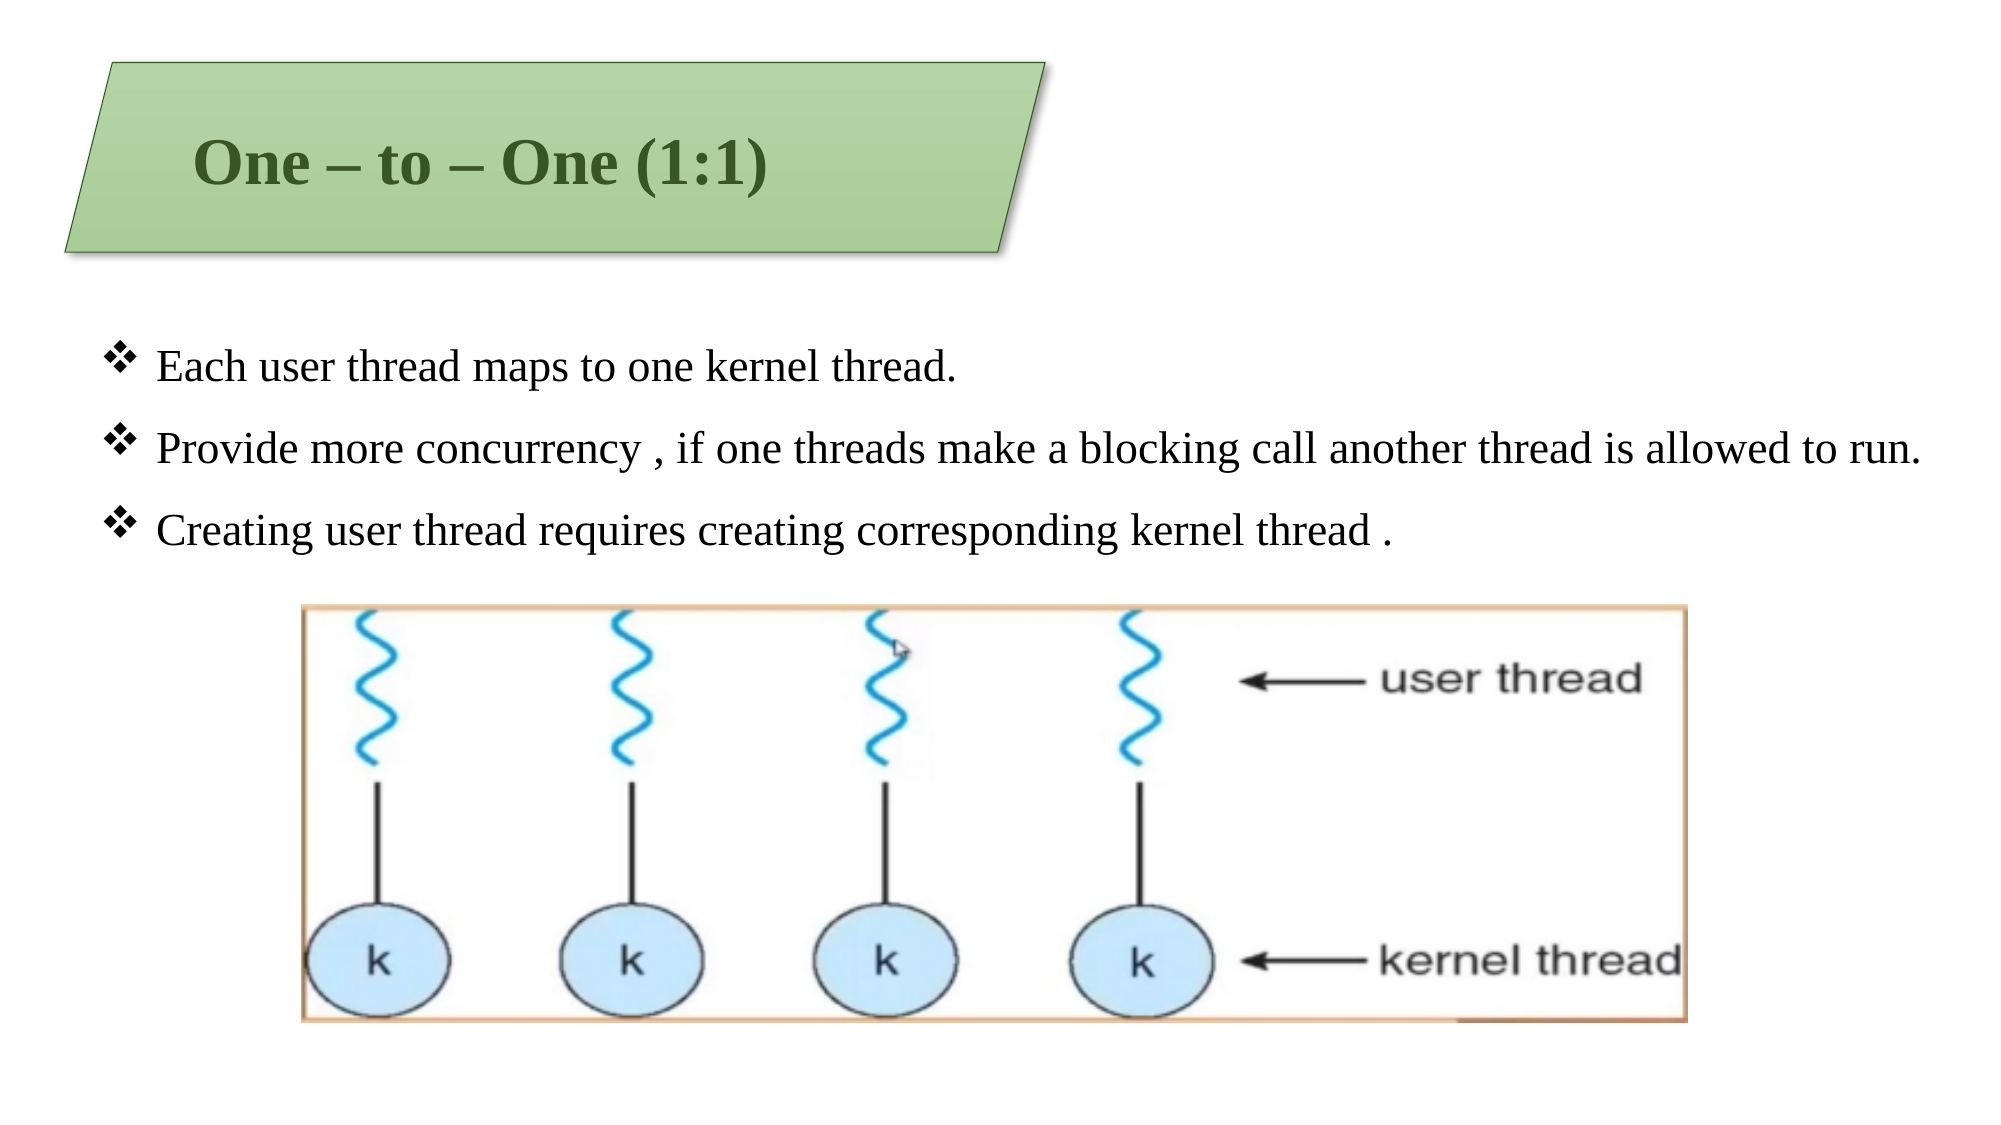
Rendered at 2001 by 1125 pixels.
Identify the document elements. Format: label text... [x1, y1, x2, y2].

text_box One – to – One (1:1) [177, 110, 1045, 251]
text_box [64, 61, 1046, 253]
picture [301, 604, 1688, 1024]
text_box Each user thread maps to one kernel thread. Provide more concurrency , if one threads make a blocking call another thread is allowed to run. Creating user thread requires creating corresponding kernel thread . [84, 300, 1965, 563]
